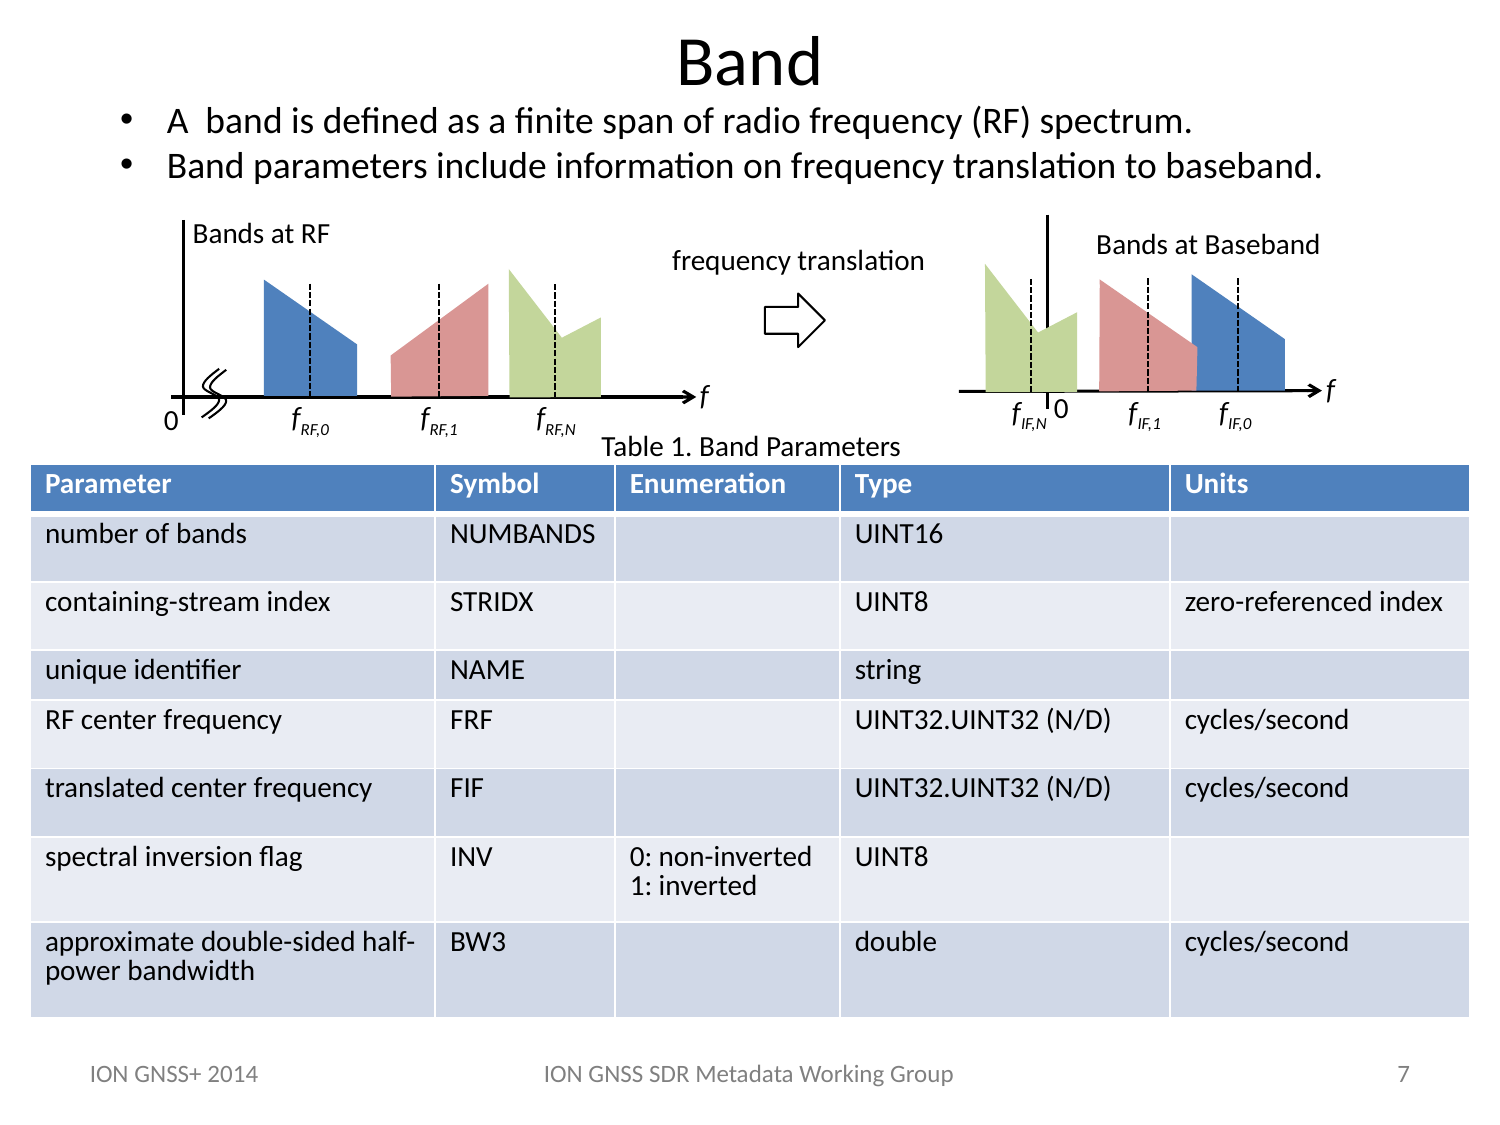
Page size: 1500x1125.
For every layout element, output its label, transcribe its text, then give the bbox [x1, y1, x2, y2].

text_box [163, 214, 1336, 438]
table_cell UINT32.UINT32 (N/D) [841, 701, 1169, 768]
table_cell UINT16 [841, 517, 1169, 581]
table_cell approximate double-sided half-power bandwidth [31, 923, 434, 1017]
table_cell [616, 769, 839, 836]
table_cell [616, 701, 839, 768]
table_cell cycles/second [1171, 923, 1469, 1017]
table_cell 0: non-inverted 1: inverted [616, 838, 839, 921]
table_cell containing-stream index [31, 583, 434, 649]
table_cell [1171, 517, 1469, 581]
table_cell BW3 [436, 923, 614, 1017]
table_cell UINT32.UINT32 (N/D) [841, 769, 1169, 836]
table_cell [616, 923, 839, 1017]
table_cell cycles/second [1171, 769, 1469, 836]
table_cell [1171, 838, 1469, 921]
table_cell double [841, 923, 1169, 1017]
table_cell [1171, 651, 1469, 699]
table_header Parameter [31, 465, 434, 511]
table_cell NUMBANDS [436, 517, 614, 581]
table_cell UINT8 [841, 583, 1169, 649]
title Band [75, 7, 1425, 108]
table_cell translated center frequency [31, 769, 434, 836]
table_cell RF center frequency [31, 701, 434, 768]
table_cell cycles/second [1171, 701, 1469, 768]
table_header Units [1171, 465, 1469, 511]
table_cell FIF [436, 769, 614, 836]
text_box Table 1. Band Parameters [601, 446, 902, 463]
text_box A band is defined as a finite span of radio frequency (RF) spectrum. Band parameters include information on frequency translation to baseband. [119, 96, 1365, 187]
table_cell UINT8 [841, 838, 1169, 921]
table_cell string [841, 651, 1169, 699]
table_cell STRIDX [436, 583, 614, 649]
table_cell [616, 583, 839, 649]
table_cell [616, 651, 839, 699]
table_cell zero-referenced index [1171, 583, 1469, 649]
table_cell spectral inversion flag [31, 838, 434, 921]
table_header Type [841, 465, 1169, 511]
table_cell FRF [436, 701, 614, 768]
table_cell [616, 517, 839, 581]
table_cell NAME [436, 651, 614, 699]
table_cell number of bands [31, 517, 434, 581]
table_cell INV [436, 838, 614, 921]
table_cell unique identifier [31, 651, 434, 699]
table_header Enumeration [616, 465, 839, 511]
table_header Symbol [436, 465, 614, 511]
